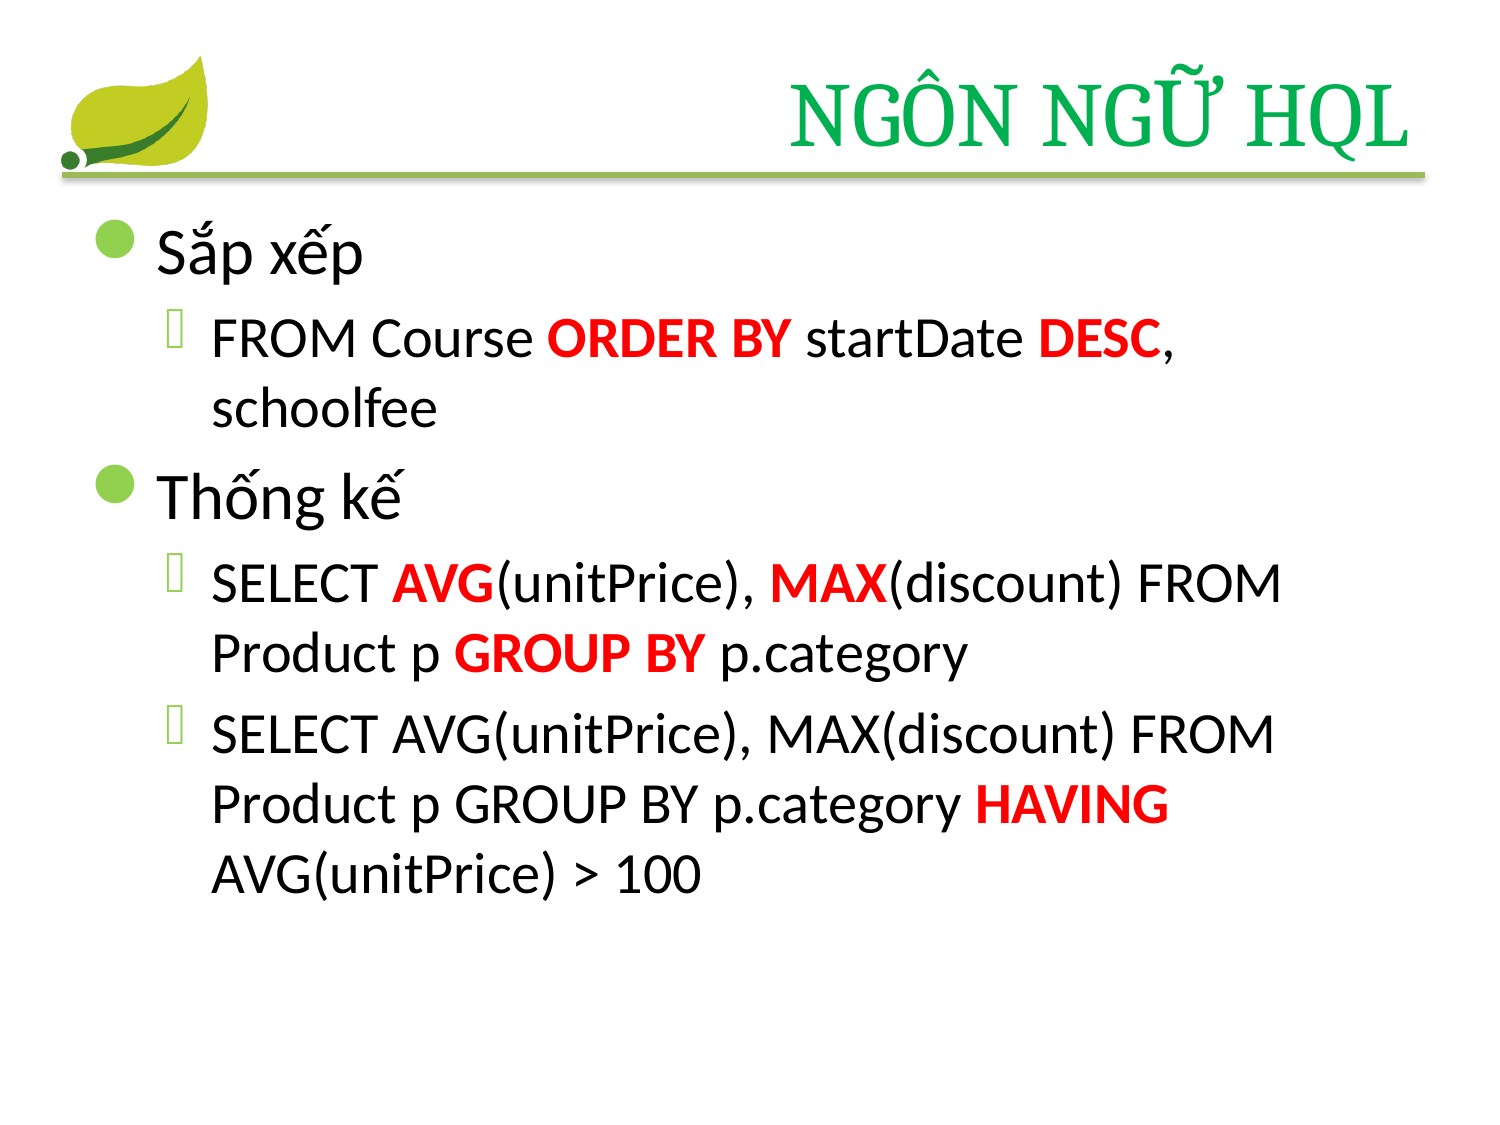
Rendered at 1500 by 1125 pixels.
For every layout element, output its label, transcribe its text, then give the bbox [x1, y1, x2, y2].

list Sắp xếp FROM Course ORDER BY startDate DESC, schoolfee Thống kế SELECT AVG(unitPrice), MAX(discount) FROM Product p GROUP BY p.category SELECT AVG(unitPrice), MAX(discount) FROM Product p GROUP BY p.category HAVING AVG(unitPrice) > 100 [75, 200, 1425, 1005]
picture [50, 49, 217, 175]
title Ngôn ngữ HQL [217, 45, 1425, 175]
